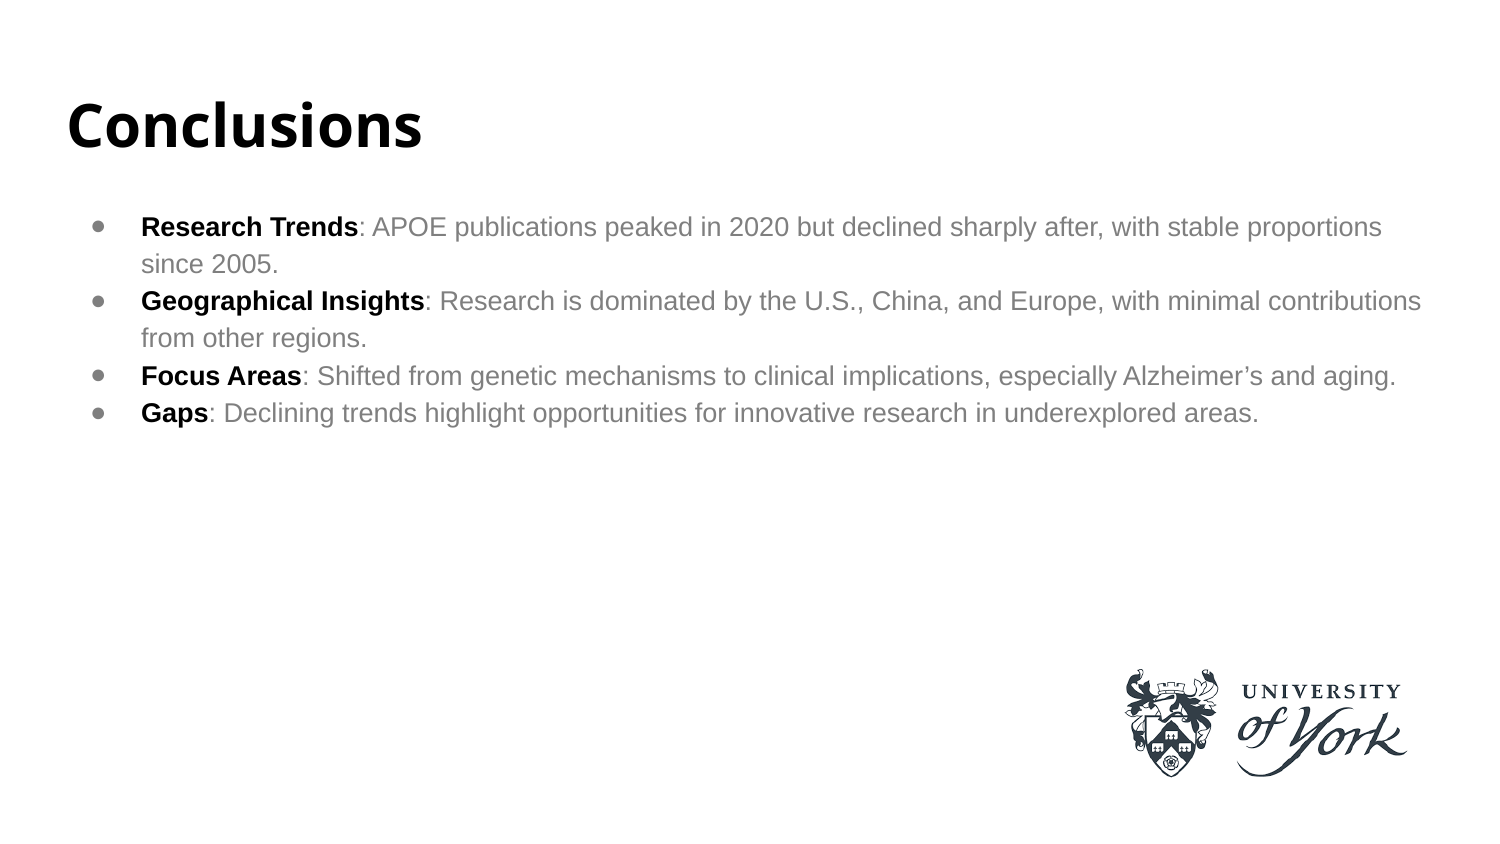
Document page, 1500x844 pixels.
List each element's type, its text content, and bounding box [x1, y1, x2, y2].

title Conclusions [51, 72, 1449, 176]
picture [1108, 651, 1422, 796]
list Research Trends: APOE publications peaked in 2020 but declined sharply after, with stable proportions since 2005. Geographical Insights: Research is dominated by the U.S., China, and Europe, with minimal contributions from other regions. Focus Areas: Shifted from genetic mechanisms to clinical implications, especially Alzheimer’s and aging. Gaps: Declining trends highlight opportunities for innovative research in underexplored areas. [51, 189, 1449, 448]
